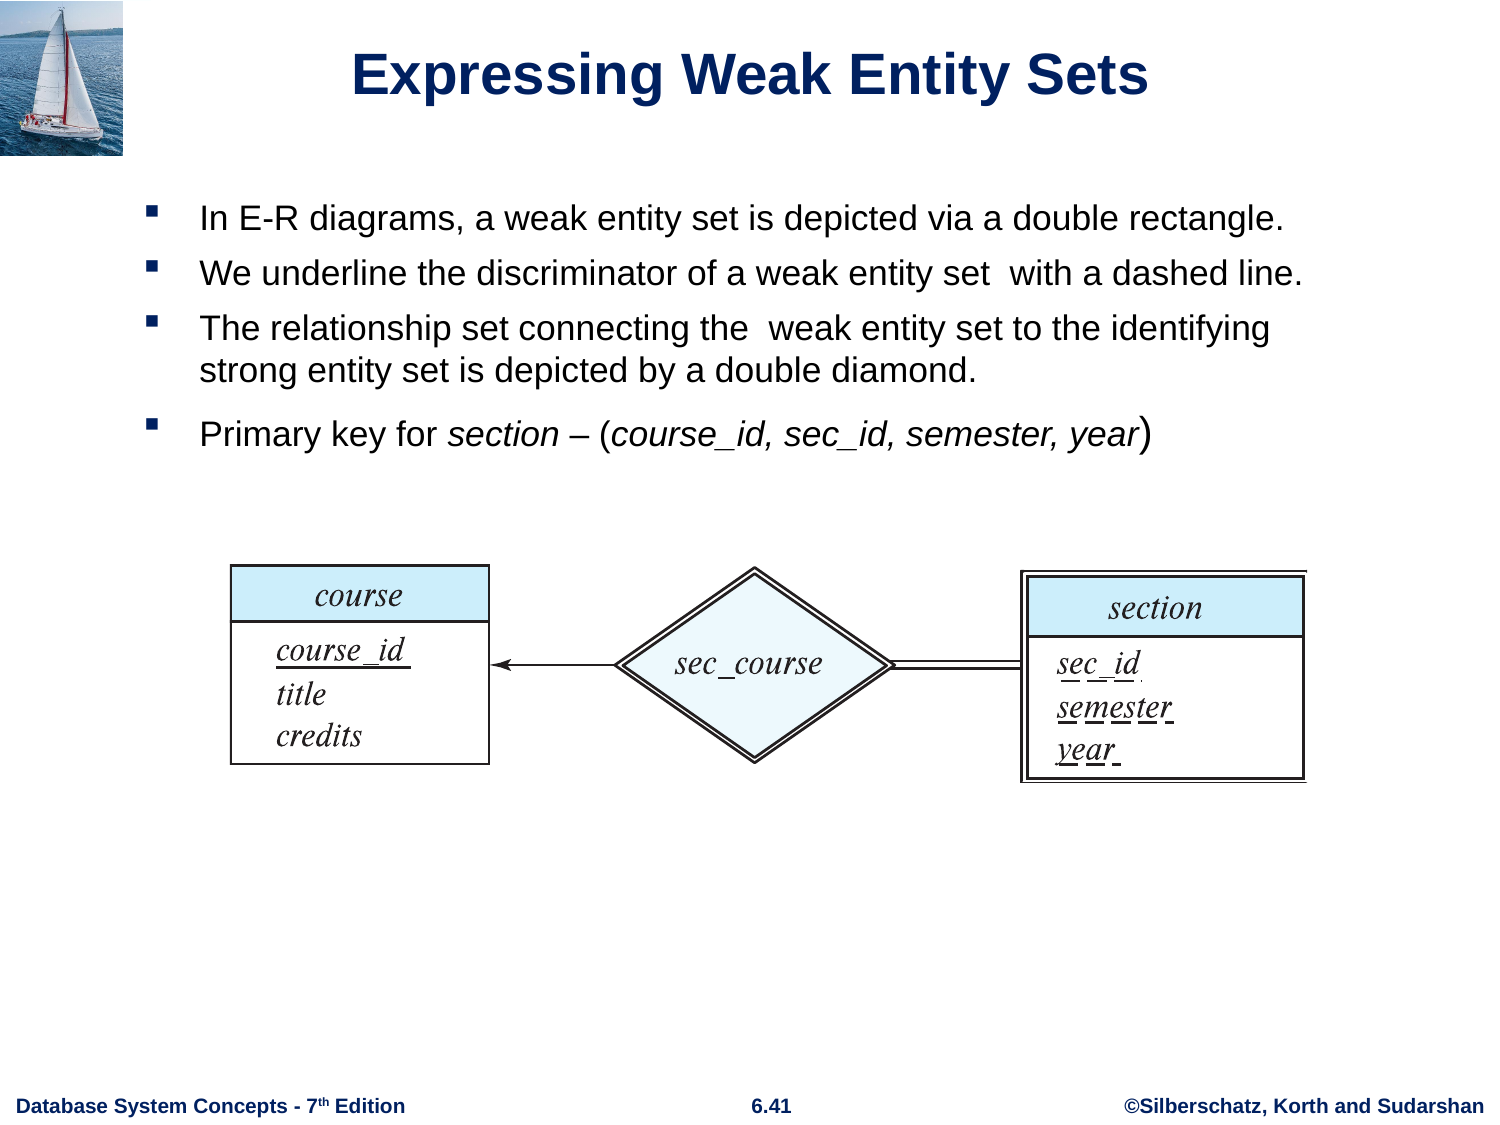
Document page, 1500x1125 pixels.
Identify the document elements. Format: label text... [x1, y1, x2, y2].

title Expressing Weak Entity Sets [88, 13, 1414, 115]
picture [0, 1, 123, 156]
list In E-R diagrams, a weak entity set is depicted via a double rectangle. We underline the discriminator of a weak entity set with a dashed line. The relationship set connecting the weak entity set to the identifying strong entity set is depicted by a double diamond. Primary key for section – (course_id, sec_id, semester, year) [128, 187, 1344, 552]
picture [227, 562, 1310, 785]
